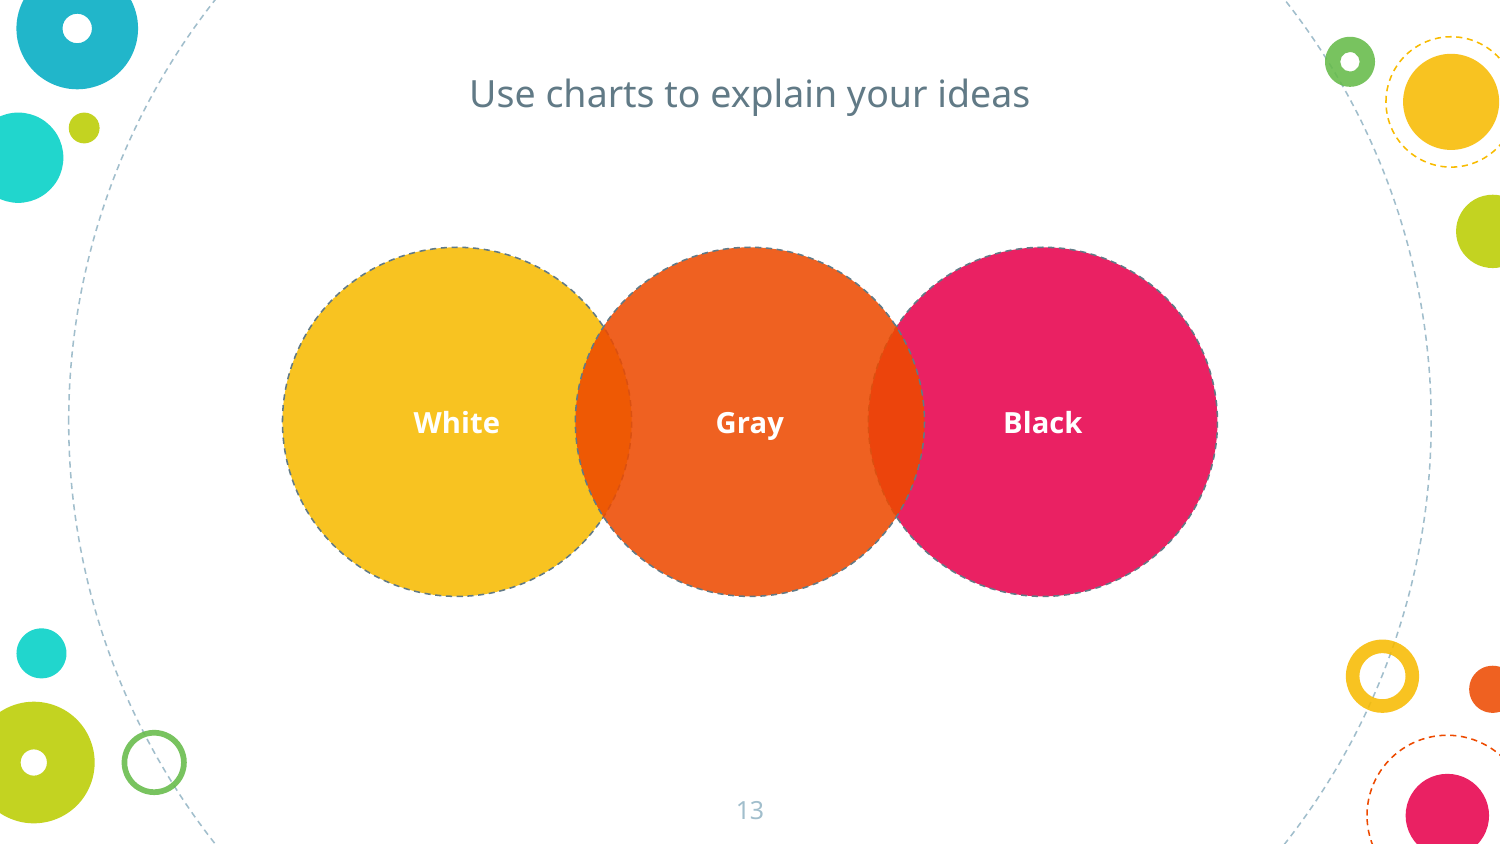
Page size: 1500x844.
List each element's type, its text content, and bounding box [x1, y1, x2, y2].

text_box Gray [575, 247, 925, 597]
slide_number 13 [711, 779, 789, 844]
text_box White [282, 247, 603, 597]
text_box Black [897, 247, 1218, 597]
title Use charts to explain your ideas [317, 25, 1183, 131]
